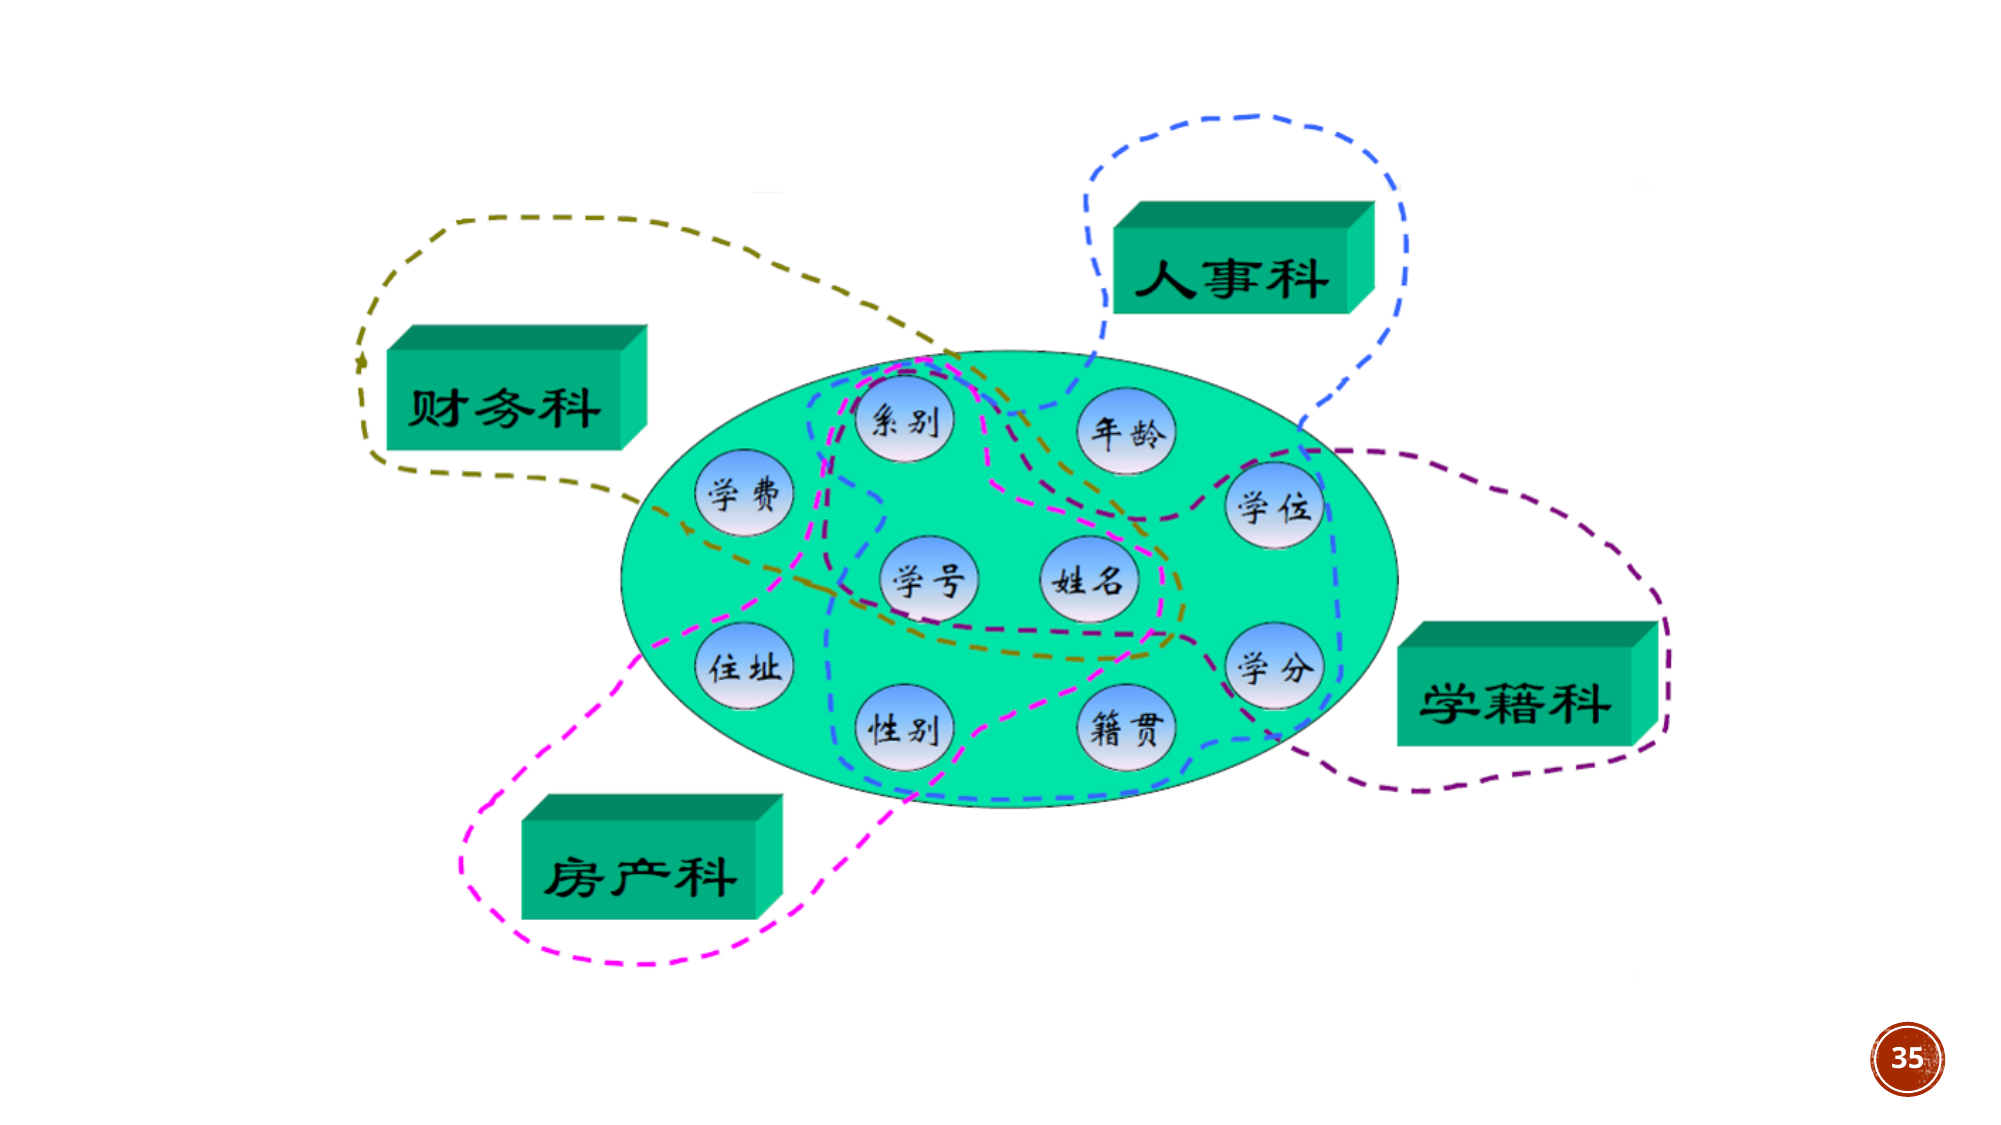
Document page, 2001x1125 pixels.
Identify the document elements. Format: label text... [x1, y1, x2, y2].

slide_number 35 [1855, 1028, 1961, 1089]
picture [316, 101, 1694, 988]
